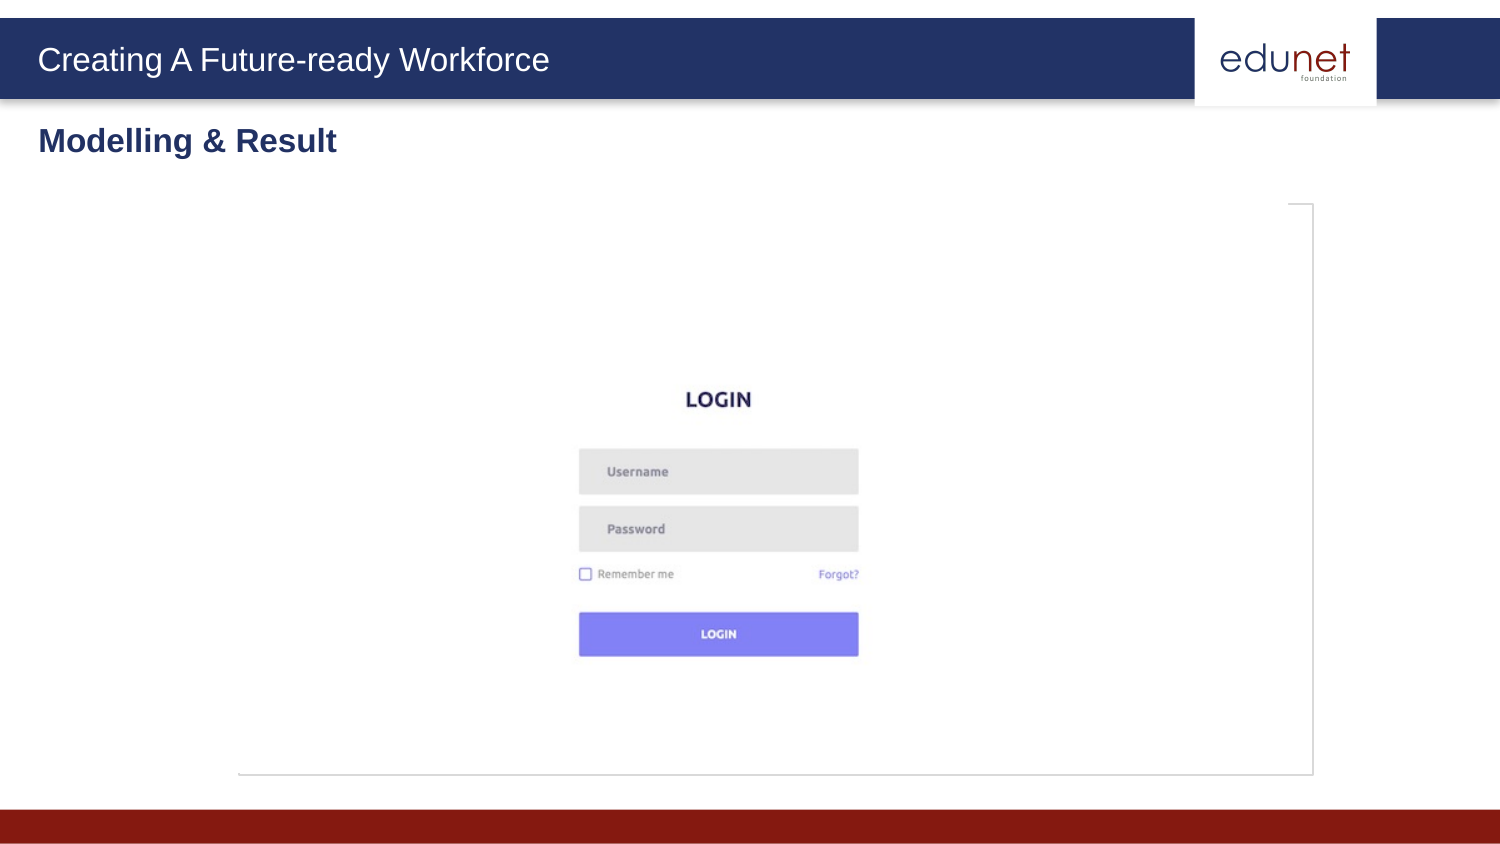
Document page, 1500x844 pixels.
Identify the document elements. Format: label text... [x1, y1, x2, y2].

text_box Modelling & Result [23, 112, 750, 167]
text_box [1286, 202, 1315, 777]
picture [1215, 38, 1356, 86]
picture [174, 203, 1289, 773]
